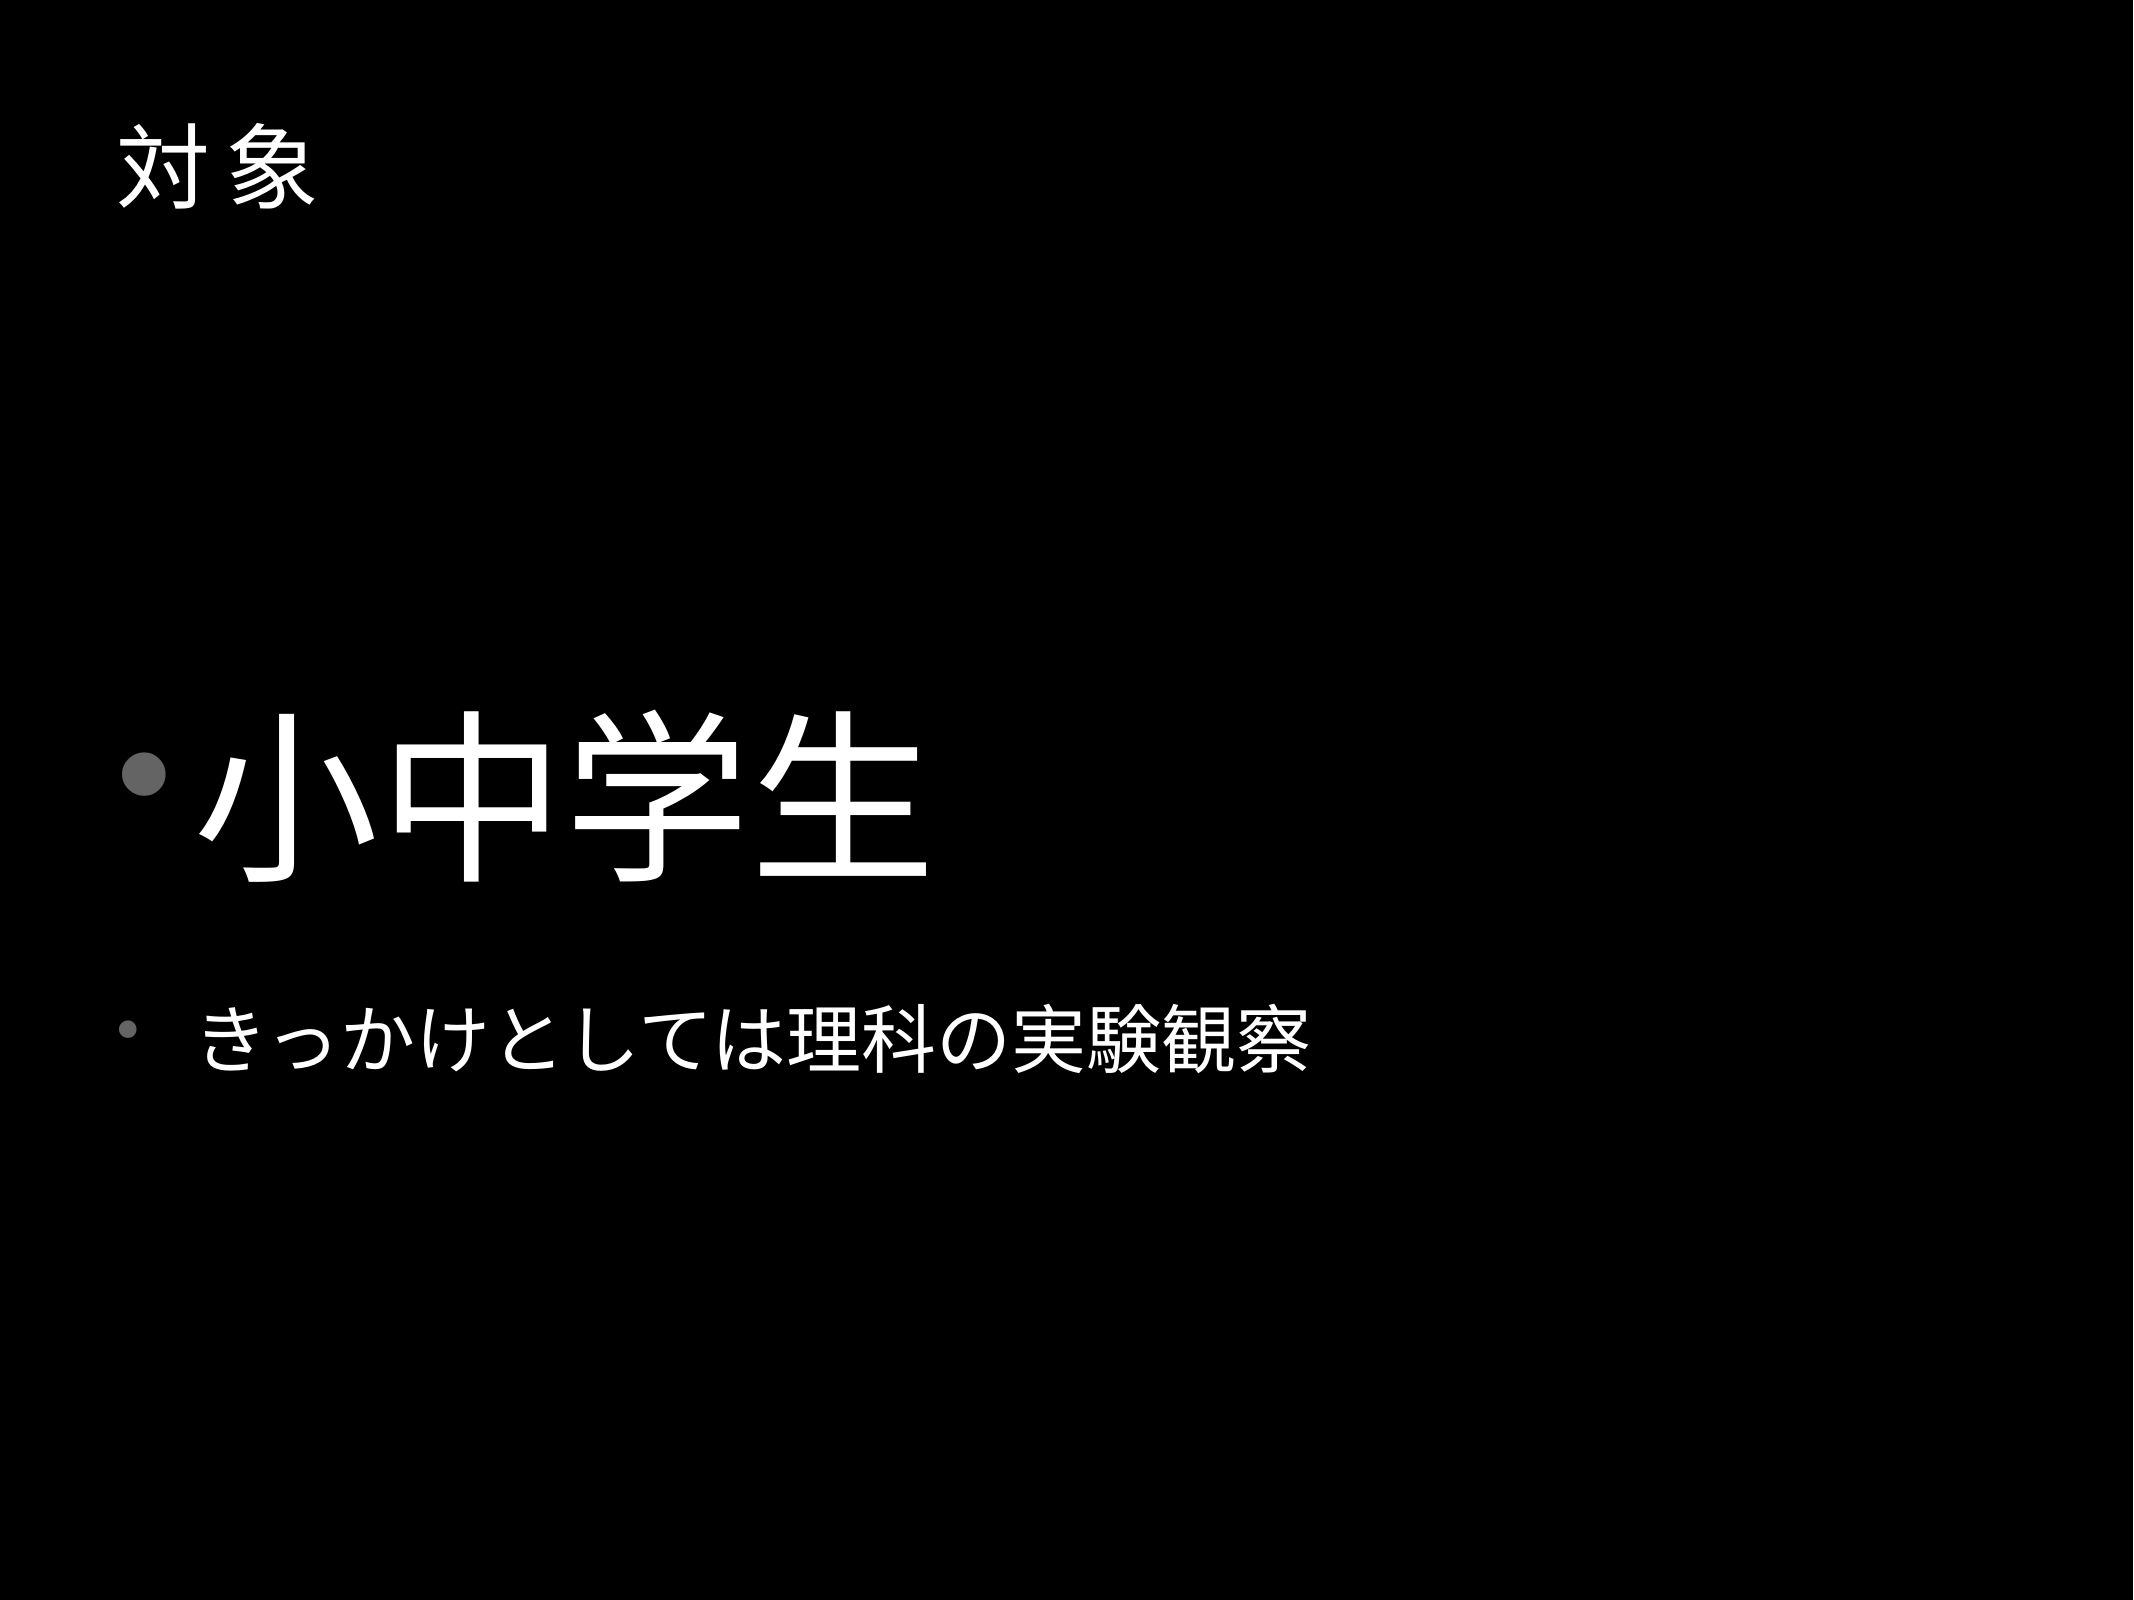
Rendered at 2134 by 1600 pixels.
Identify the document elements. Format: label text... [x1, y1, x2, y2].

list 小中学生 きっかけとしては理科の実験観察 [107, 330, 2026, 1434]
title 対象 [107, 99, 2026, 330]
